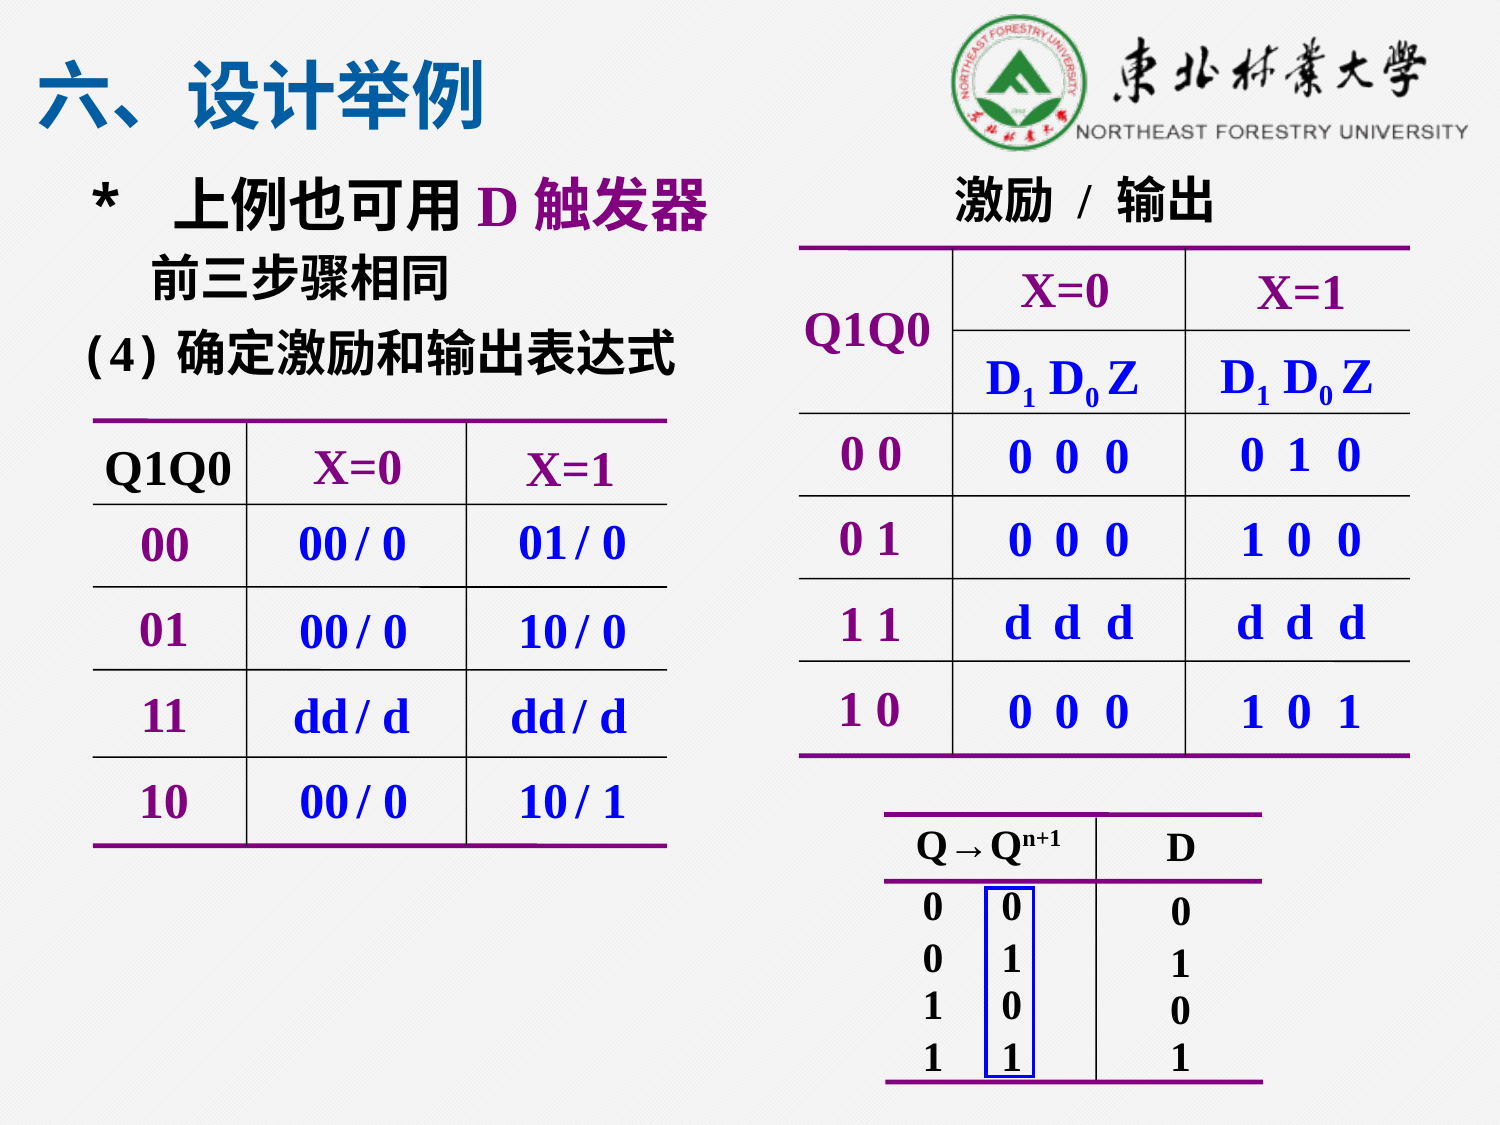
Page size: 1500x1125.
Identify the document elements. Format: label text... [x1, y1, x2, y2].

text_box 六、设计举例 [23, 42, 786, 146]
text_box * 上例也可用D触发器 [73, 160, 760, 246]
text_box (4)确定激励和输出表达式 [64, 314, 756, 390]
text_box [926, 335, 1434, 413]
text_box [962, 498, 1176, 746]
picture [950, 13, 1481, 156]
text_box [761, 160, 1411, 756]
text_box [860, 810, 1264, 1089]
text_box 前三步骤相同 [135, 239, 553, 314]
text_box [77, 420, 680, 847]
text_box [1194, 414, 1408, 747]
